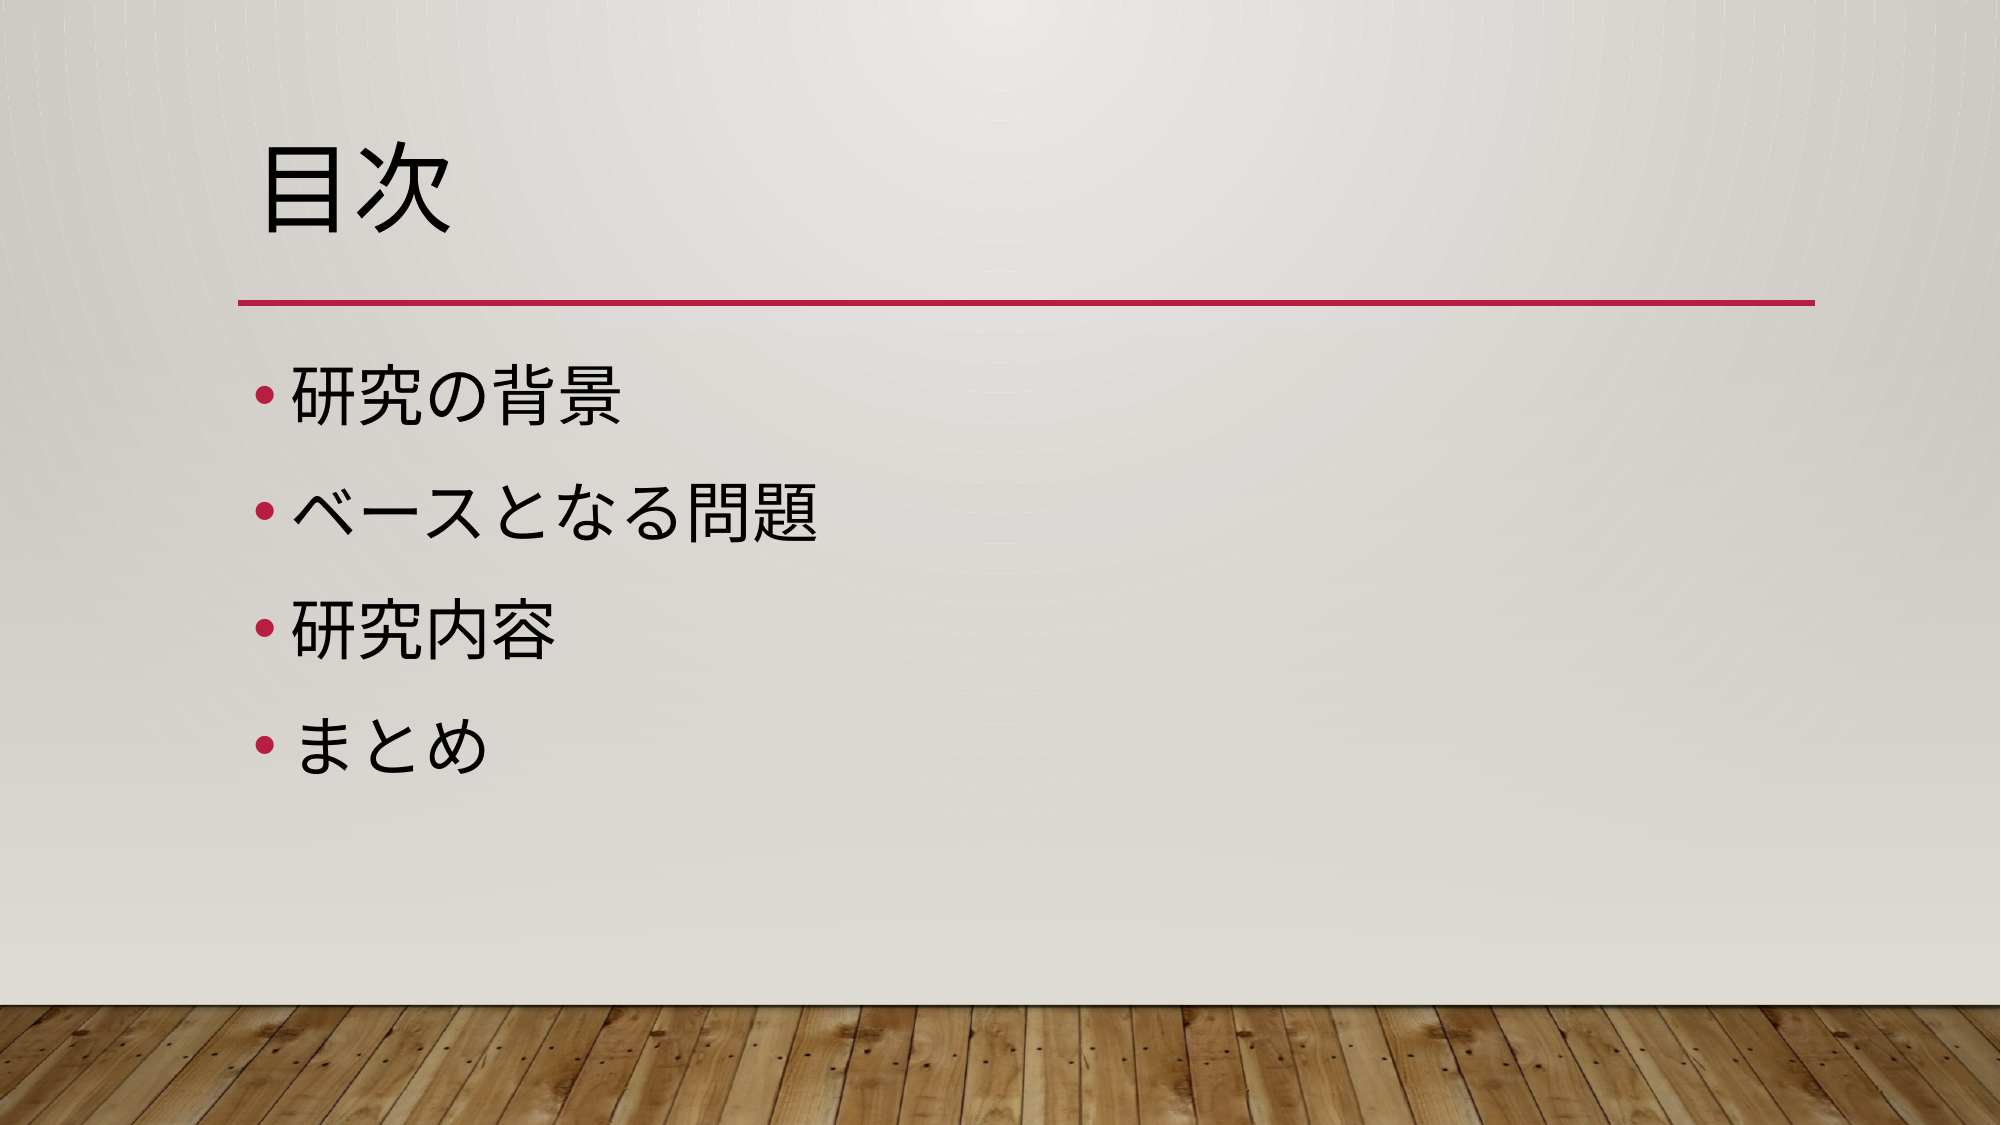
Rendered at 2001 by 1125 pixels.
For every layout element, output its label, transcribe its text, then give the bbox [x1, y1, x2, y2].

title 目次 [238, 131, 1814, 305]
list 研究の背景 ベースとなる問題 研究内容 まとめ [238, 330, 1814, 897]
picture [0, 1005, 2000, 1125]
